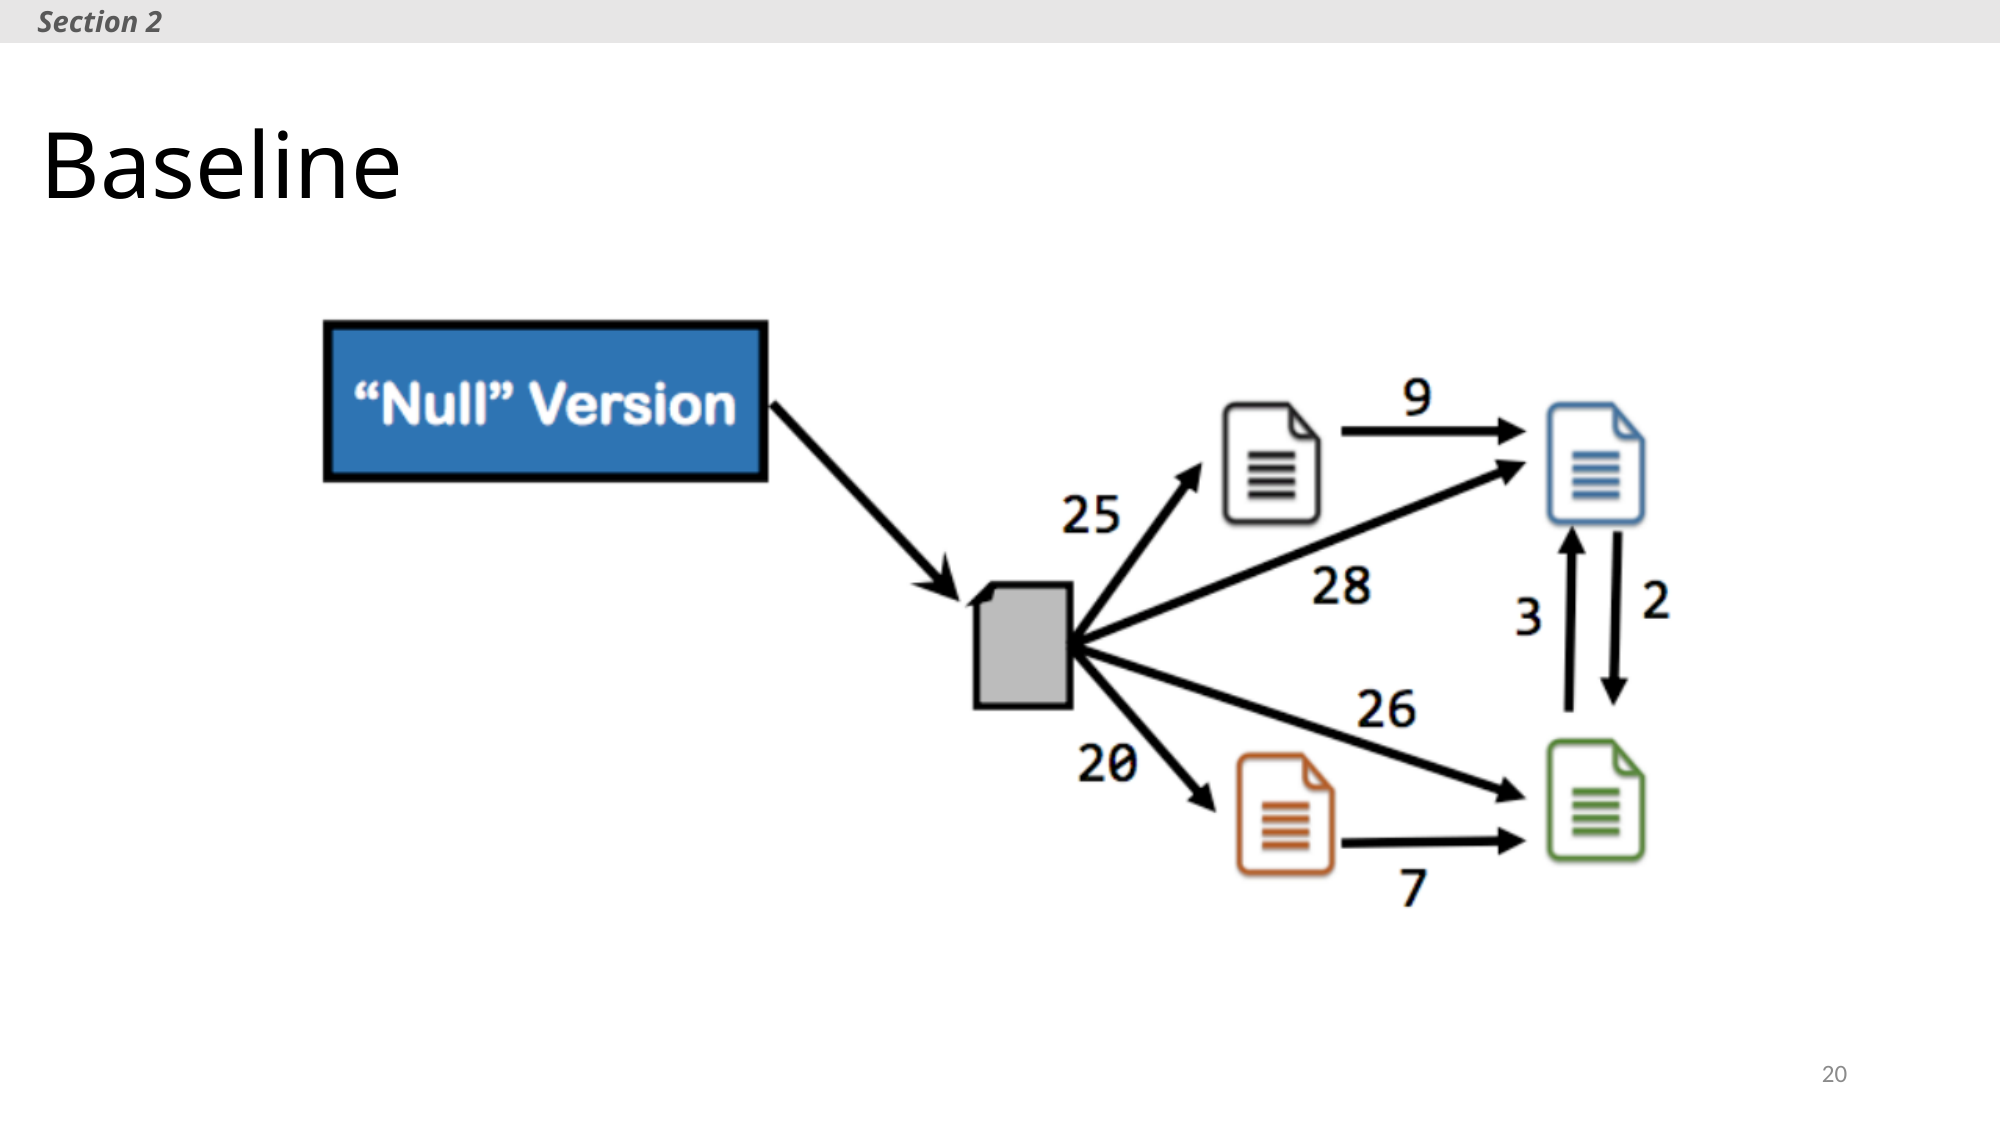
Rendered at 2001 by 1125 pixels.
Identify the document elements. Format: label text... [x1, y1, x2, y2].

title Baseline [25, 59, 1751, 278]
picture [316, 226, 1690, 931]
slide_number 20 [1412, 1042, 1863, 1103]
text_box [0, 0, 2000, 47]
